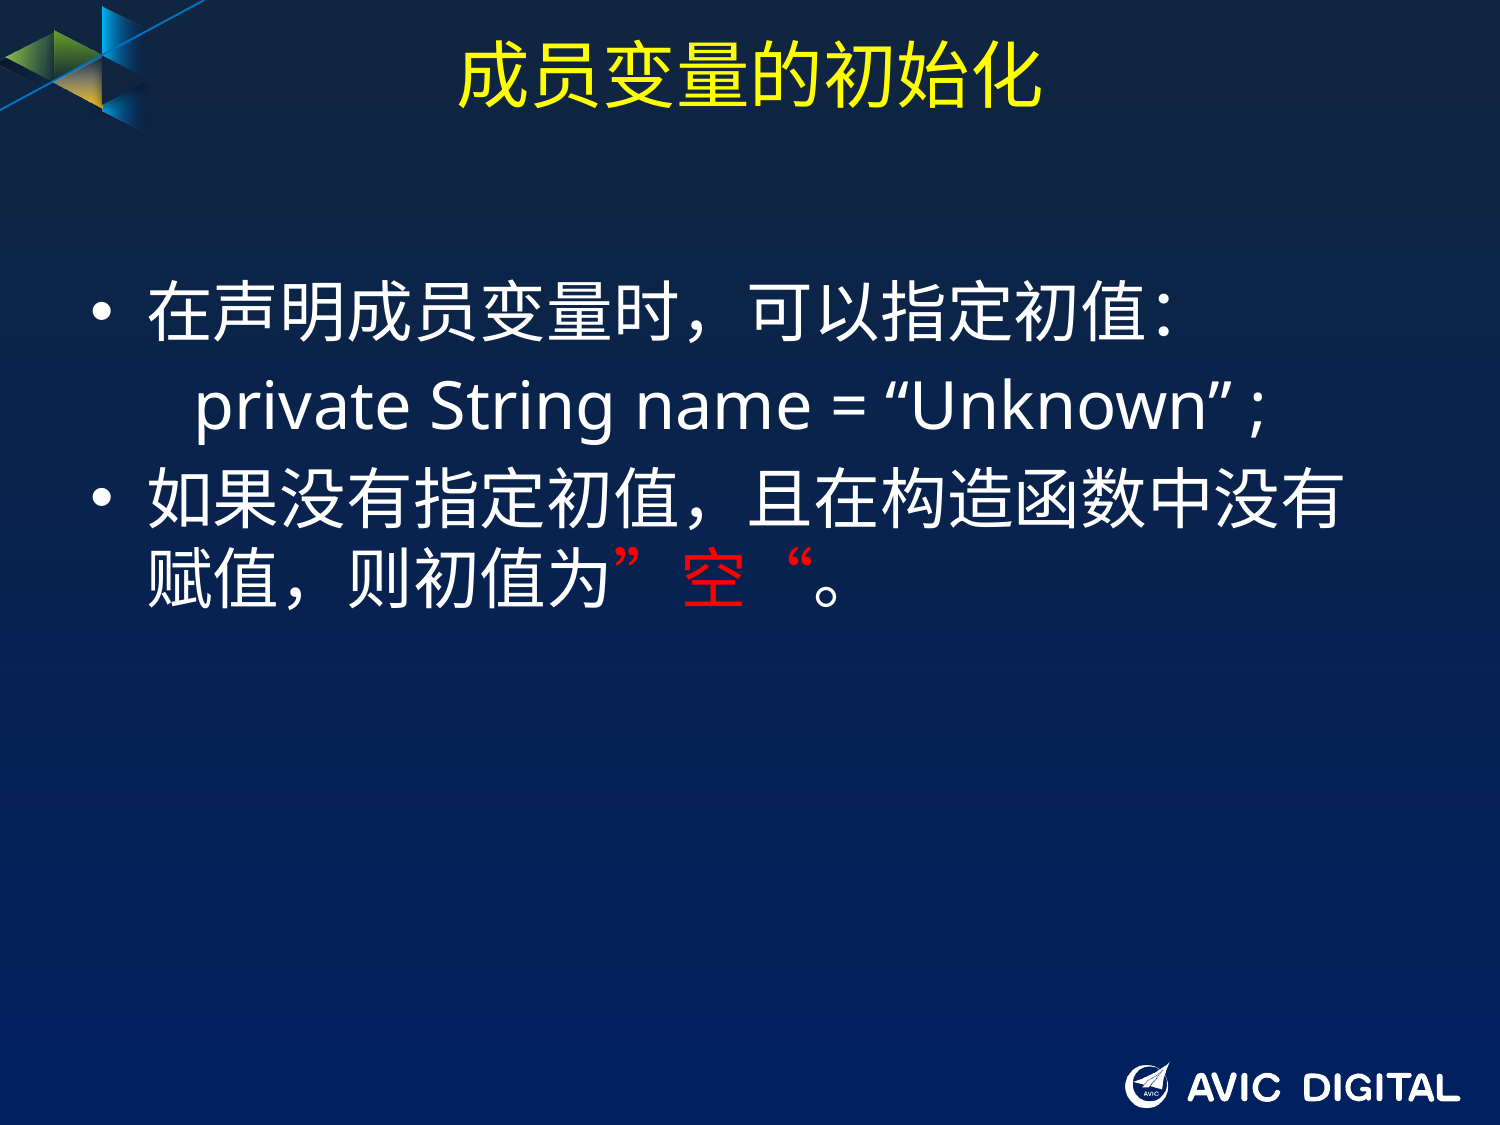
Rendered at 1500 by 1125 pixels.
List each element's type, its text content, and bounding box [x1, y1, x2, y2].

picture [1116, 1058, 1180, 1110]
title 成员变量的初始化 [75, 21, 1425, 126]
list 在声明成员变量时，可以指定初值： private String name = “Unknown” ; 如果没有指定初值，且在构造函数中没有赋值，则初值为”空“。 [75, 262, 1425, 1005]
